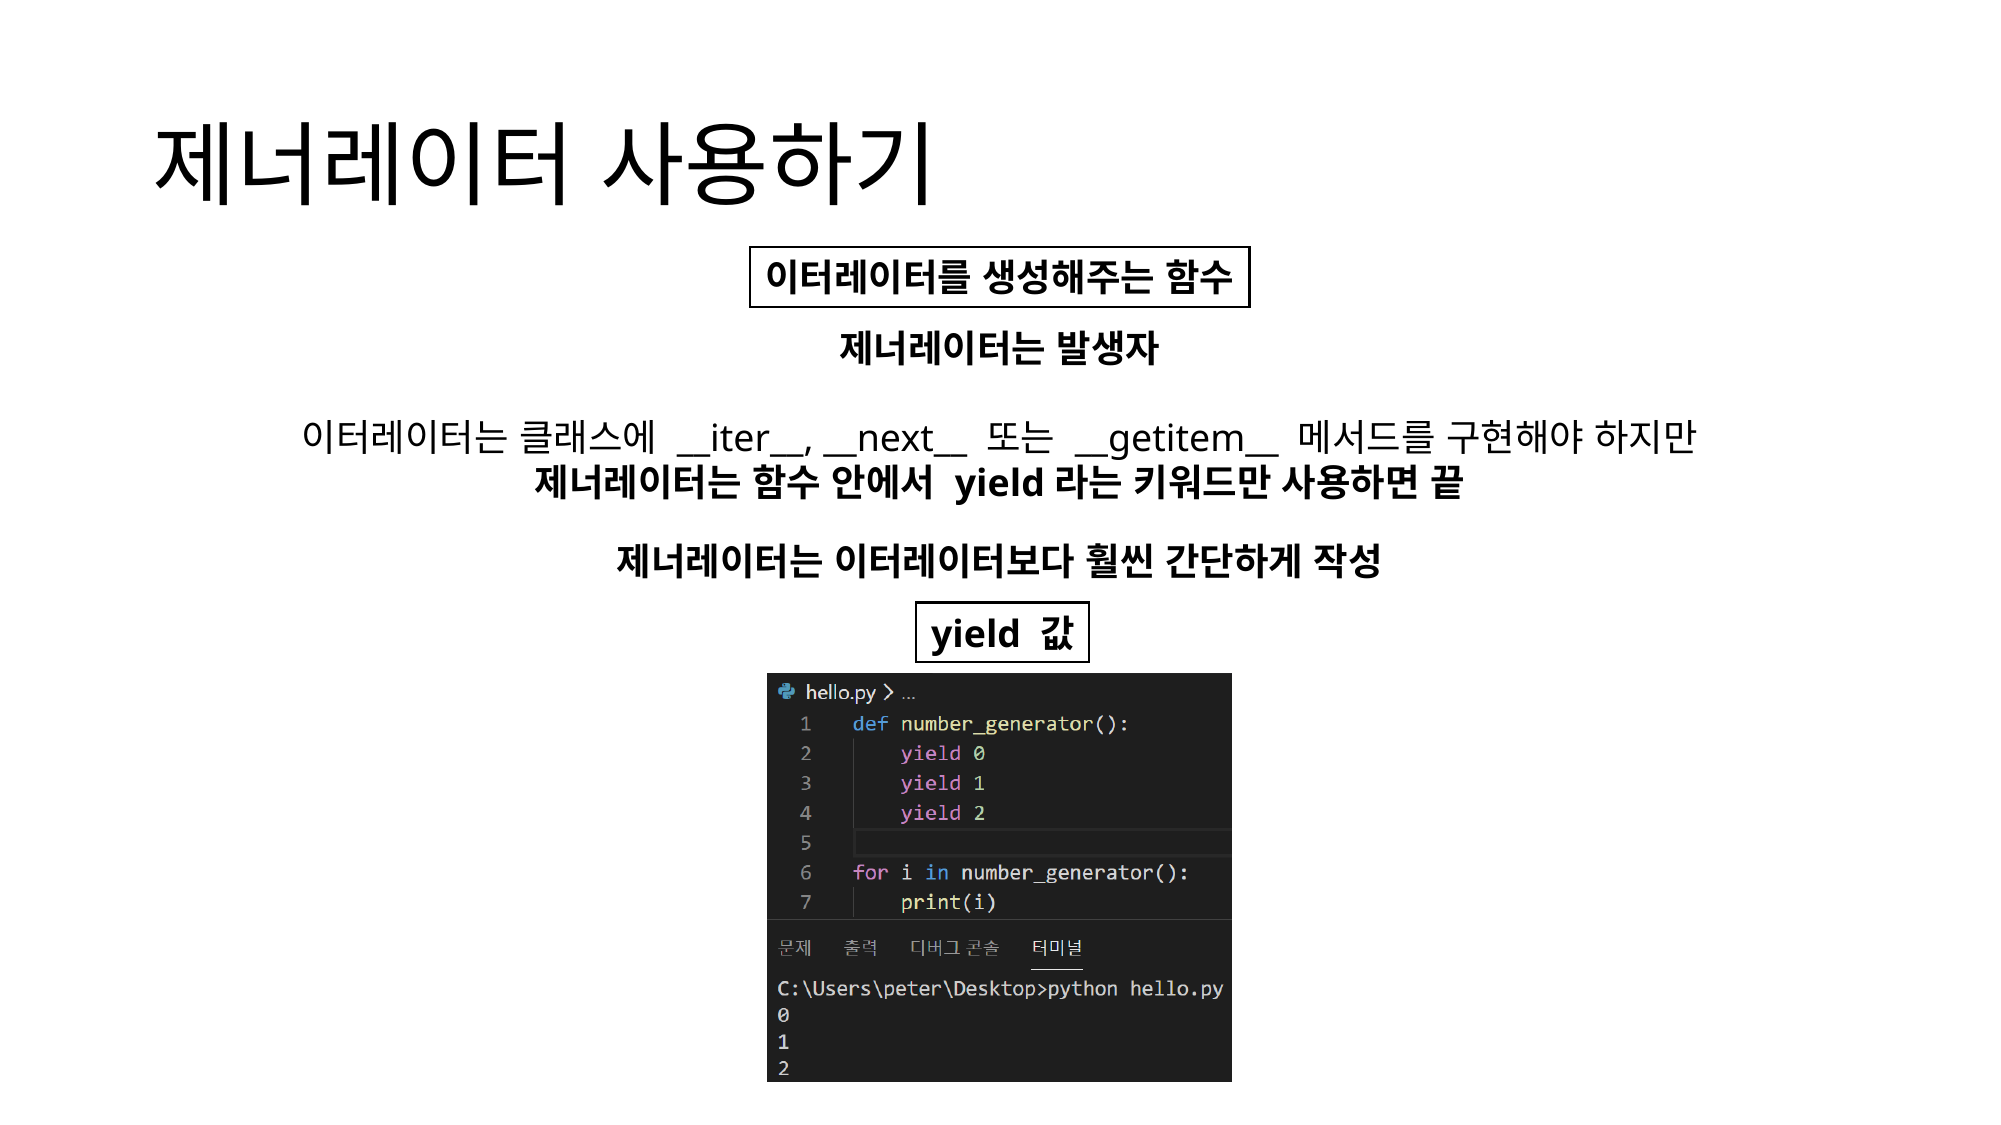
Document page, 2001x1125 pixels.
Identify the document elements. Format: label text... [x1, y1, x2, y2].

text_box 이터레이터를 생성해주는 함수 [749, 246, 1251, 308]
picture [767, 673, 1232, 1082]
text_box 제너레이터는 이터레이터보다 훨씬 간단하게 작성 [601, 530, 1399, 591]
title 제너레이터 사용하기 [137, 59, 1863, 278]
text_box 제너레이터는 발생자 [824, 317, 1176, 378]
text_box yield 값 [915, 601, 1090, 663]
text_box 이터레이터는 클래스에 __iter__, __next__ 또는 __getitem__ 메서드를 구현해야 하지만 제너레이터는 함수 안에서 yield라는 키워드만 사용하면 끝 [220, 406, 1780, 512]
